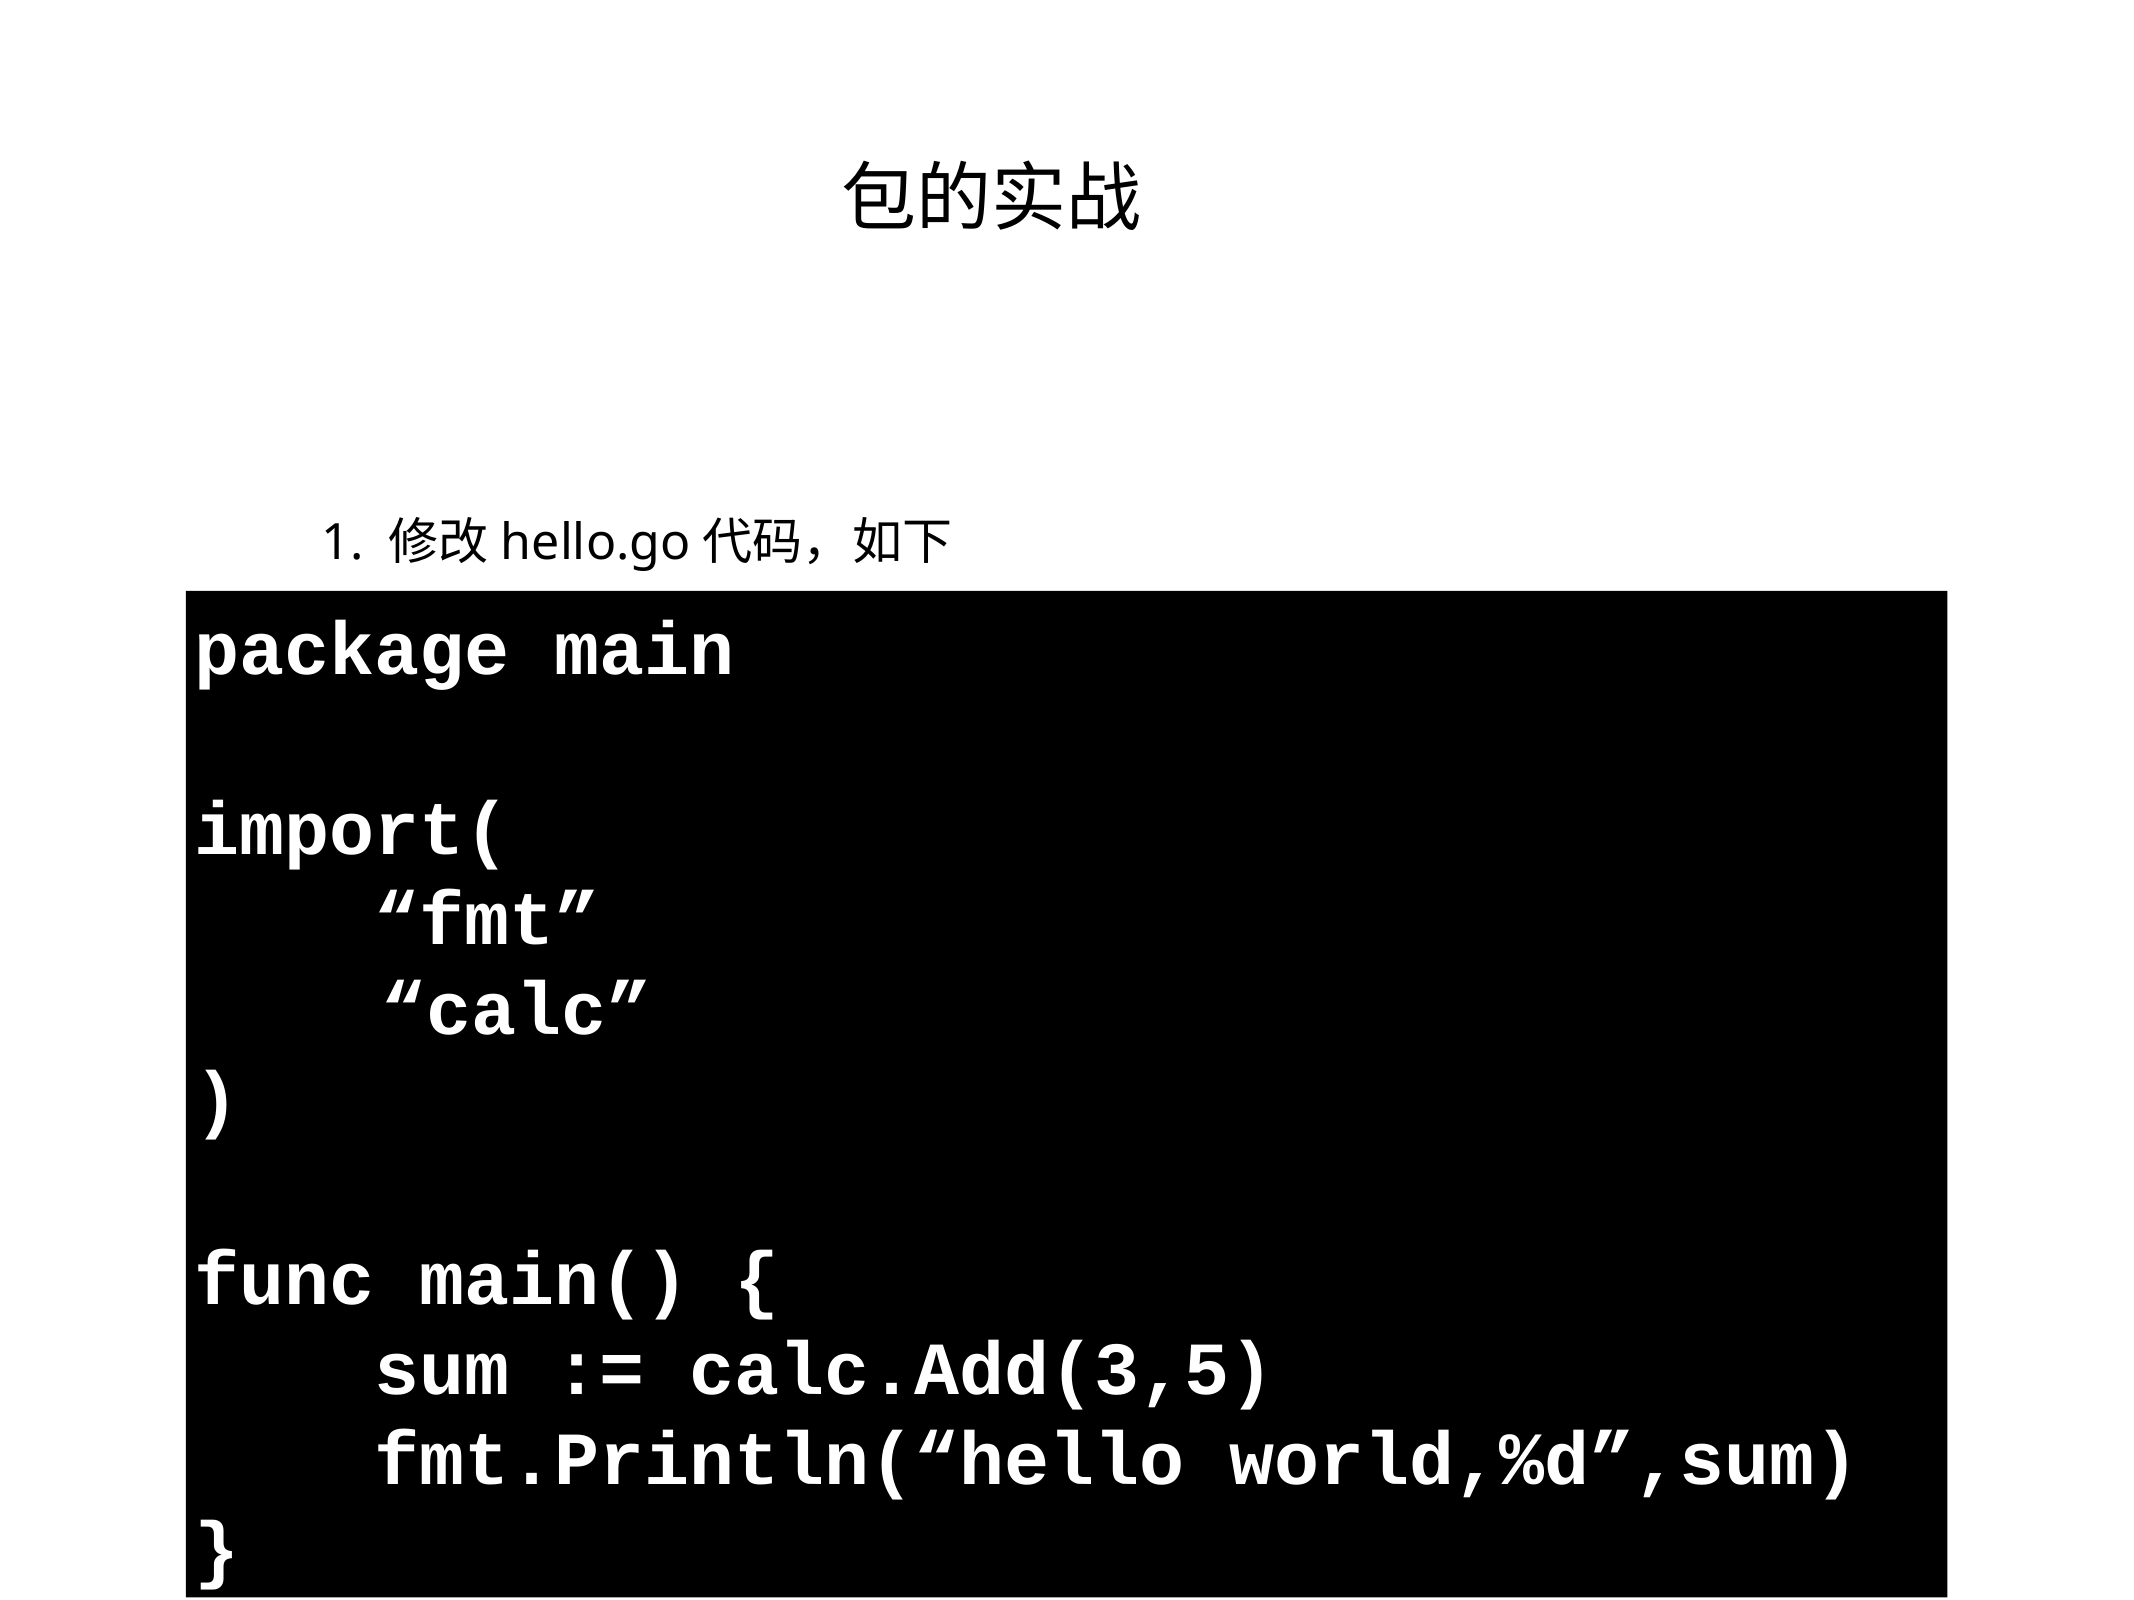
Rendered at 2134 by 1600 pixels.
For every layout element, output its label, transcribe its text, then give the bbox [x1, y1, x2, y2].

text_box 1. 修改hello.go代码，如下 [313, 501, 962, 578]
text_box 包的实战 [833, 141, 1150, 248]
text_box package main import( “fmt” “calc” ) func main() { sum := calc.Add(3,5) fmt.Println(“hello world,%d”,sum) } [185, 590, 1948, 1598]
